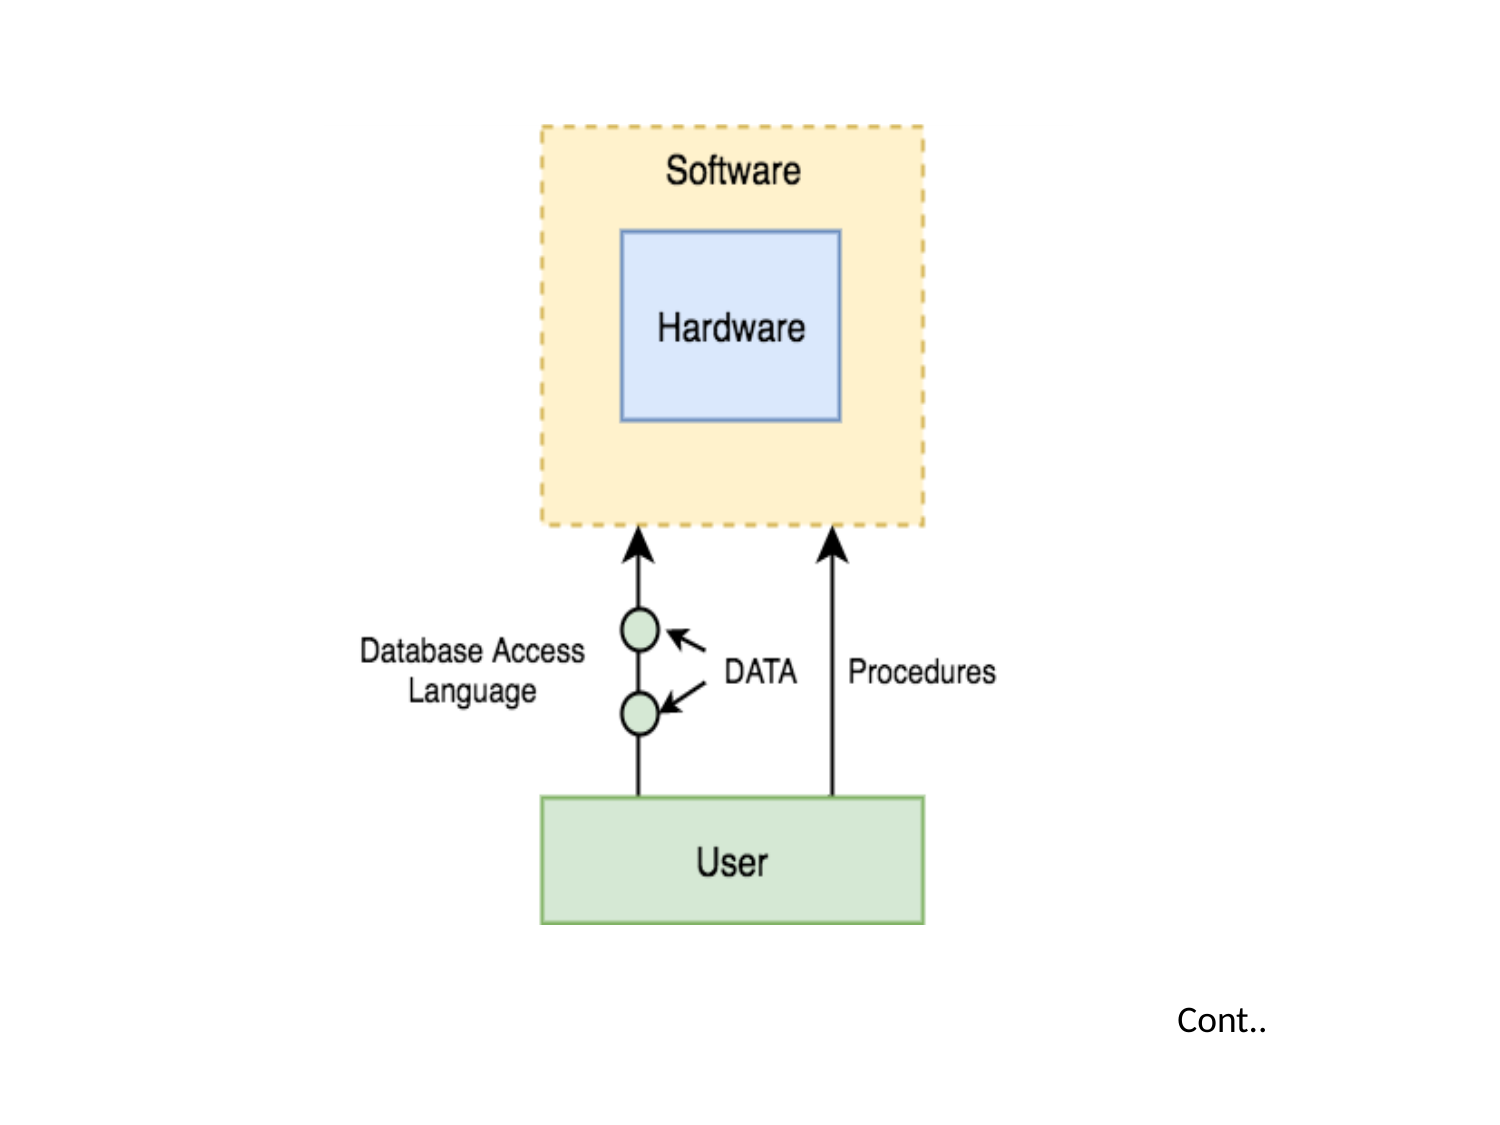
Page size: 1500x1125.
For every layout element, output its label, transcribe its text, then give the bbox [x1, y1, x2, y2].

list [324, 124, 1073, 926]
text_box Cont.. [1162, 987, 1325, 1048]
